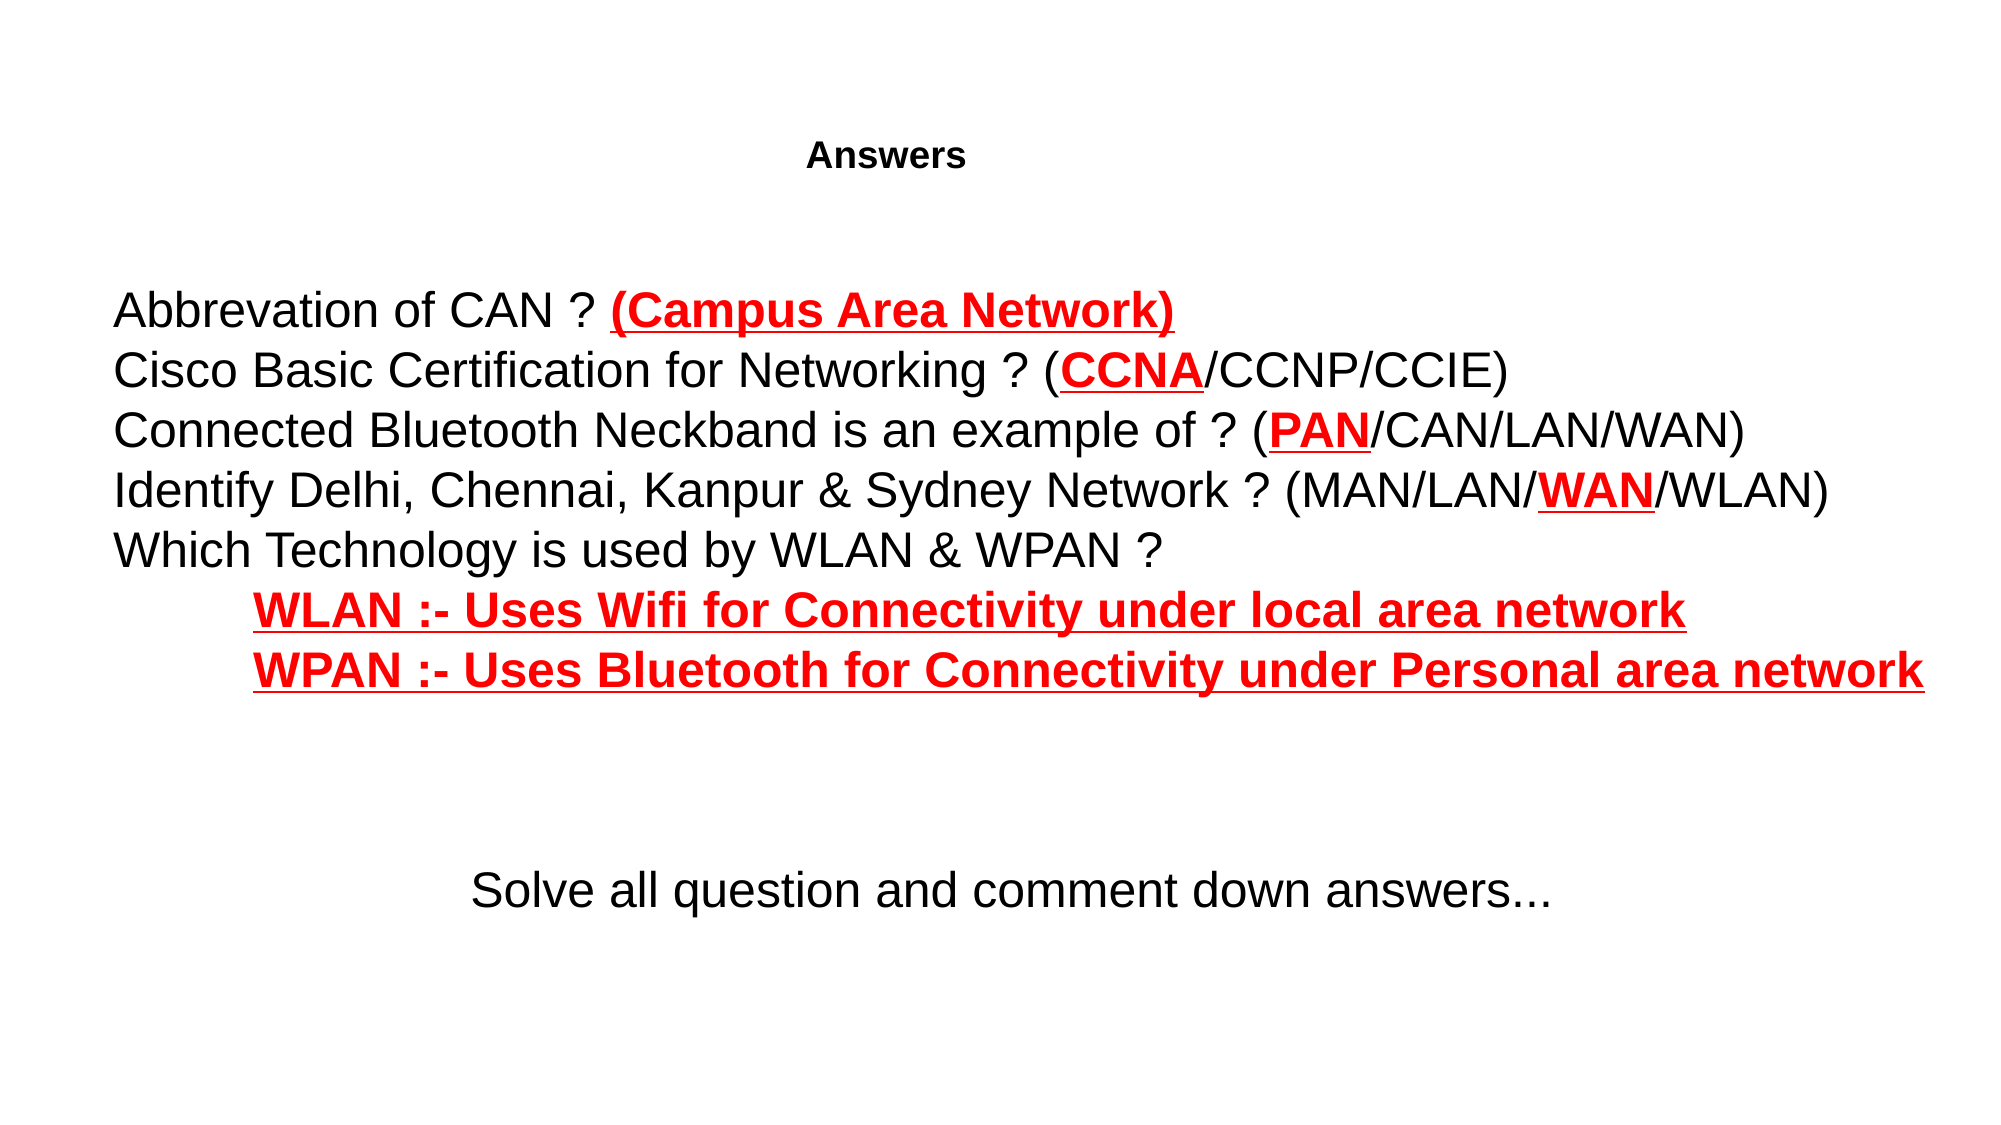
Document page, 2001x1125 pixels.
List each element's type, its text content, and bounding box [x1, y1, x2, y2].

subtitle Abbrevation of CAN ? (Campus Area Network) Cisco Basic Certification for Networking ? (CCNA/CCNP/CCIE) Connected Bluetooth Neckband is an example of ? (PAN/CAN/LAN/WAN) Identify Delhi, Chennai, Kanpur & Sydney Network ? (MAN/LAN/WAN/WLAN) Which Technology is used by WLAN & WPAN ? WLAN :- Uses Wifi for Connectivity under local area network WPAN :- Uses Bluetooth for Connectivity under Personal area network [98, 270, 2000, 787]
title Answers [790, 122, 2000, 185]
text_box Solve all question and comment down answers... [455, 849, 1569, 925]
